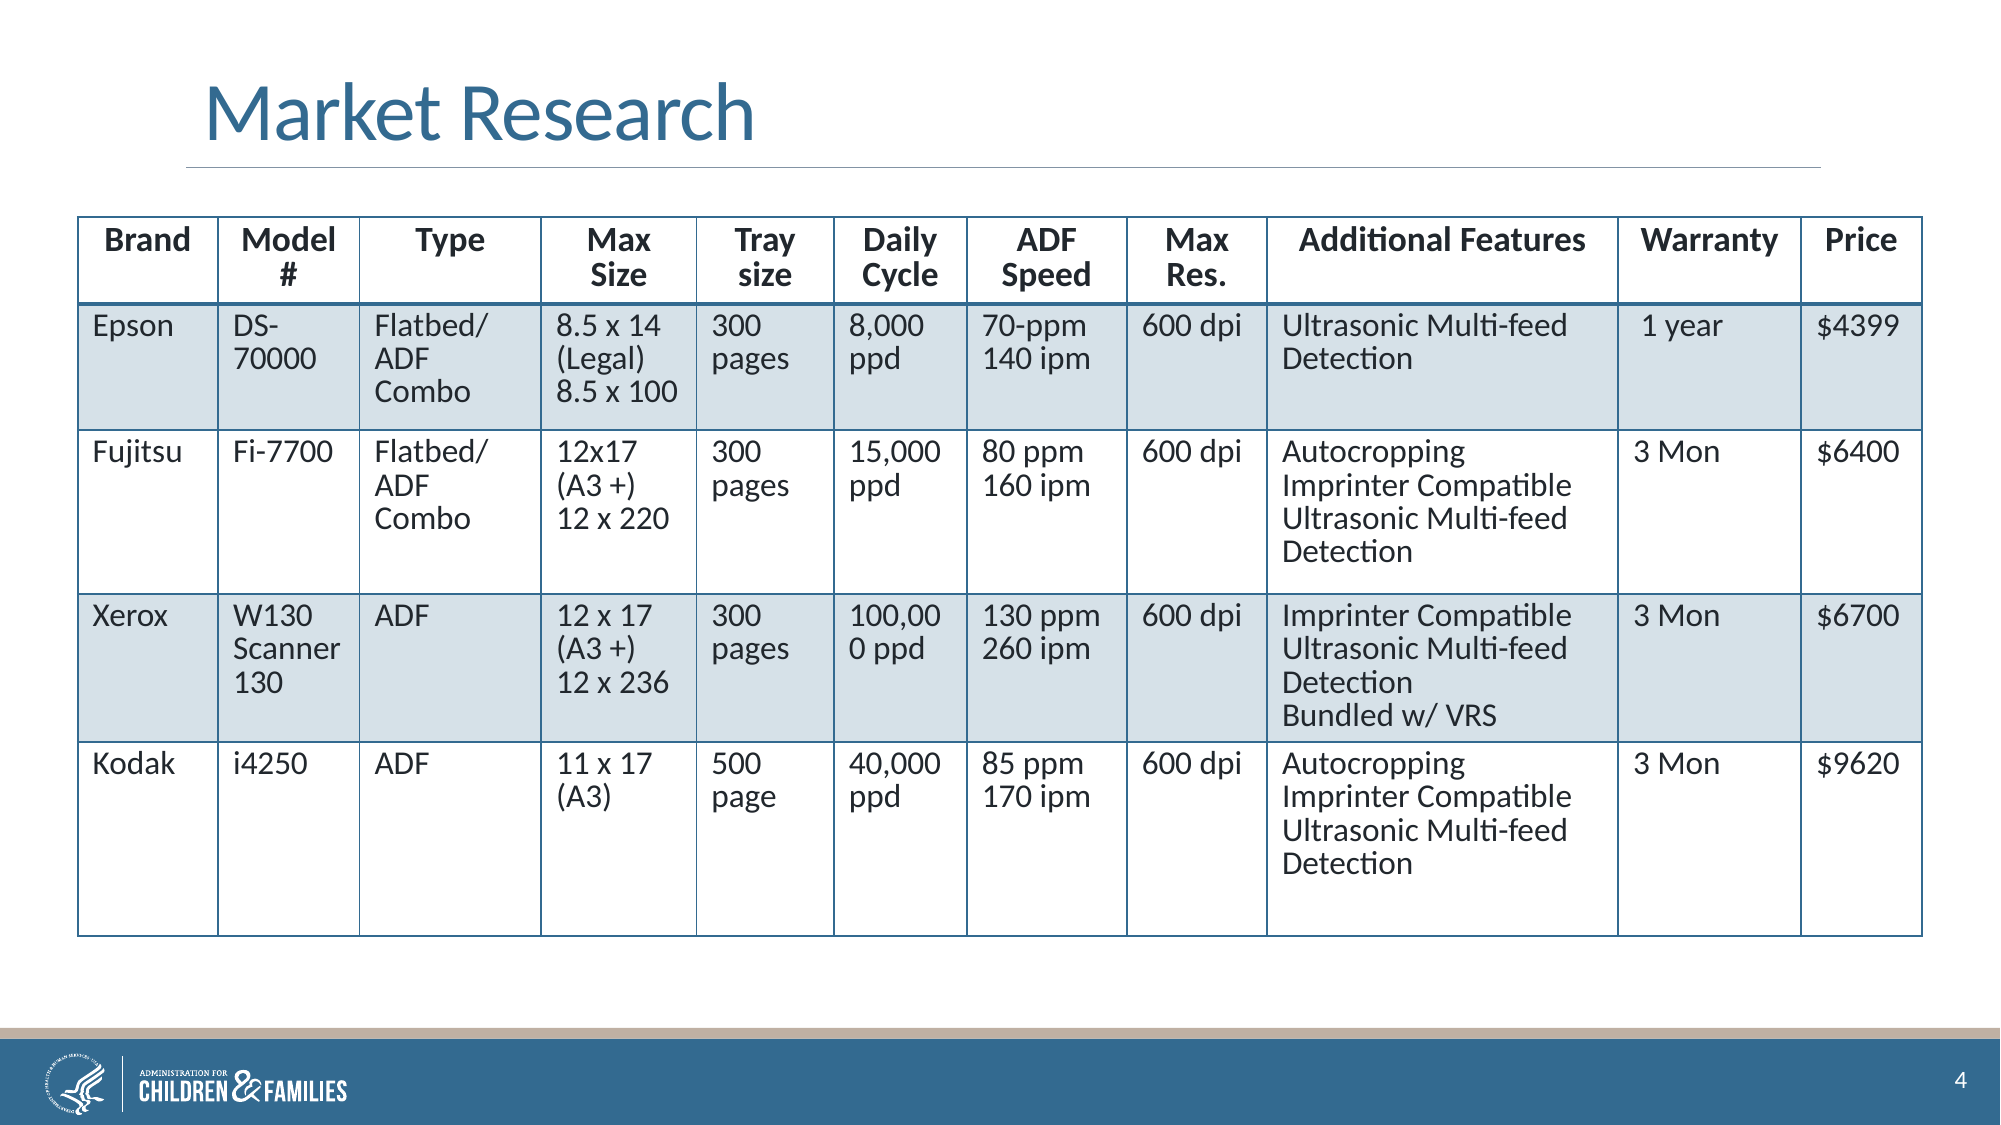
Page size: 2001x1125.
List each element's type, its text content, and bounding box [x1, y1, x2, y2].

table_header ADF Speed [968, 218, 1126, 302]
table_cell 15,000 ppd [835, 431, 966, 593]
table_cell 300 pages [697, 431, 833, 593]
table_header Brand [79, 218, 217, 302]
table_cell 1 year [1619, 306, 1800, 429]
table_cell 130 ppm 260 ipm [968, 595, 1126, 741]
table_cell $6700 [1802, 595, 1921, 741]
table_cell DS-70000 [219, 306, 359, 429]
table_cell 12x17 (A3 +) 12 x 220 [542, 431, 696, 593]
table_cell 40,000 ppd [835, 743, 966, 935]
table_cell 70-ppm 140 ipm [968, 306, 1126, 429]
table_cell Fi-7700 [219, 431, 359, 593]
table_cell 3 Mon [1619, 595, 1800, 741]
table_cell 12 x 17 (A3 +) 12 x 236 [542, 595, 696, 741]
table_cell 85 ppm 170 ipm [968, 743, 1126, 935]
table_cell 8,000 ppd [835, 306, 966, 429]
table_header Daily Cycle [835, 218, 966, 302]
table_cell Autocropping Imprinter Compatible Ultrasonic Multi-feed Detection [1268, 743, 1617, 935]
table_cell 500 page [697, 743, 833, 935]
table_header Warranty [1619, 218, 1800, 302]
table_cell Kodak [79, 743, 217, 935]
table_cell Autocropping Imprinter Compatible Ultrasonic Multi-feed Detection [1268, 431, 1617, 593]
table_header Model # [219, 218, 359, 302]
table_header Max Size [542, 218, 696, 302]
table_cell Fujitsu [79, 431, 217, 593]
table_cell 80 ppm 160 ipm [968, 431, 1126, 593]
table_cell 100,000 ppd [835, 595, 966, 741]
table_cell Ultrasonic Multi-feed Detection [1268, 306, 1617, 429]
table_cell Xerox [79, 595, 217, 741]
table_cell 3 Mon [1619, 743, 1800, 935]
table_cell ADF [360, 595, 540, 741]
table_cell ADF [360, 743, 540, 935]
table_cell 300 pages [697, 595, 833, 741]
table_cell Epson [79, 306, 217, 429]
table_header Max Res. [1128, 218, 1266, 302]
table_cell 3 Mon [1619, 431, 1800, 593]
table_cell 600 dpi [1128, 306, 1266, 429]
table_header Additional Features [1268, 218, 1617, 302]
table_header Price [1802, 218, 1921, 302]
table_cell 600 dpi [1128, 743, 1266, 935]
table_cell $4399 [1802, 306, 1921, 429]
table_cell W130 Scanner 130 [219, 595, 359, 741]
table_cell $9620 [1802, 743, 1921, 935]
table_cell 600 dpi [1128, 595, 1266, 741]
table_cell 600 dpi [1128, 431, 1266, 593]
slide_number 4 [1532, 1048, 1983, 1109]
table_cell 11 x 17 (A3) [542, 743, 696, 935]
table_cell $6400 [1802, 431, 1921, 593]
table_cell Imprinter Compatible Ultrasonic Multi-feed Detection Bundled w/ VRS [1268, 595, 1617, 741]
table_cell Flatbed/ADF Combo [360, 431, 540, 593]
table_cell i4250 [219, 743, 359, 935]
title Market Research [188, 61, 1631, 165]
table_cell 300 pages [697, 306, 833, 429]
table_cell Flatbed/ADF Combo [360, 306, 540, 429]
table_cell 8.5 x 14 (Legal) 8.5 x 100 [542, 306, 696, 429]
table_header Type [360, 218, 540, 302]
table_header Tray size [697, 218, 833, 302]
